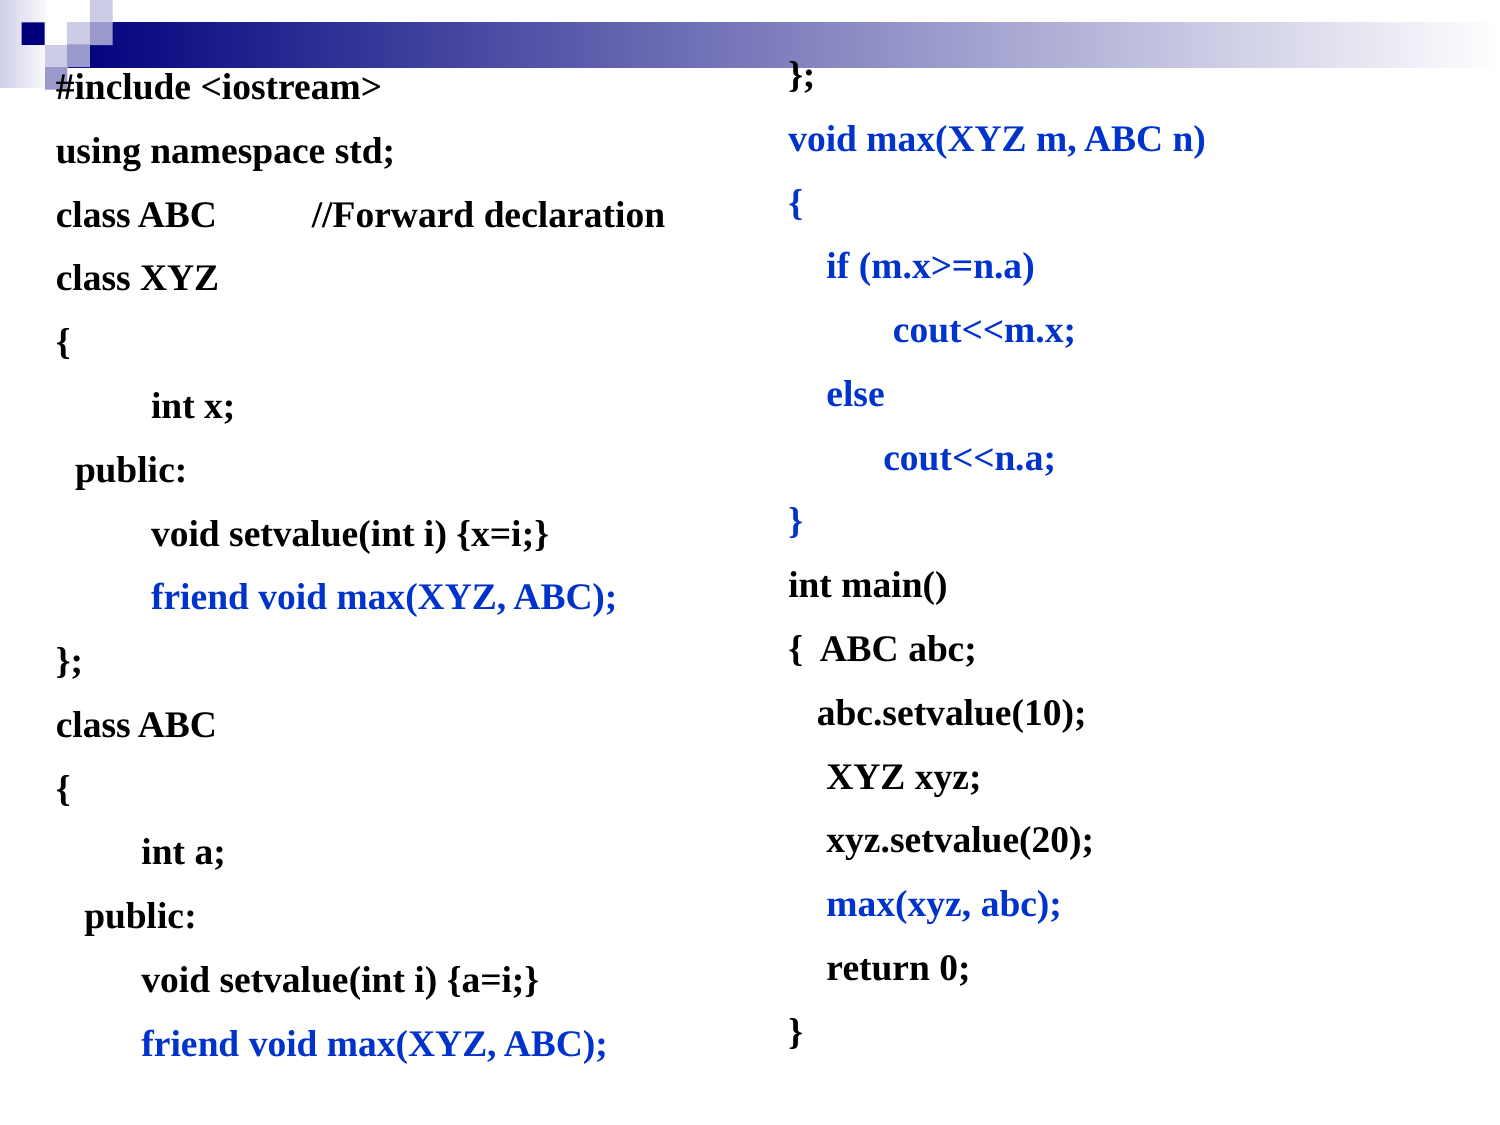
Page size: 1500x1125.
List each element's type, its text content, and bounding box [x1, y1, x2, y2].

text_box }; void max(XYZ m, ABC n) { if (m.x>=n.a) cout<<m.x; else cout<<n.a; } int main() { ABC abc; abc.setvalue(10); XYZ xyz; xyz.setvalue(20); max(xyz, abc); return 0; } [773, 42, 1306, 1060]
text_box #include <iostream> using namespace std; class ABC //Forward declaration class XYZ { int x; public: void setvalue(int i) {x=i;} friend void max(XYZ, ABC); }; class ABC { int a; public: void setvalue(int i) {a=i;} friend void max(XYZ, ABC); [41, 54, 821, 1072]
